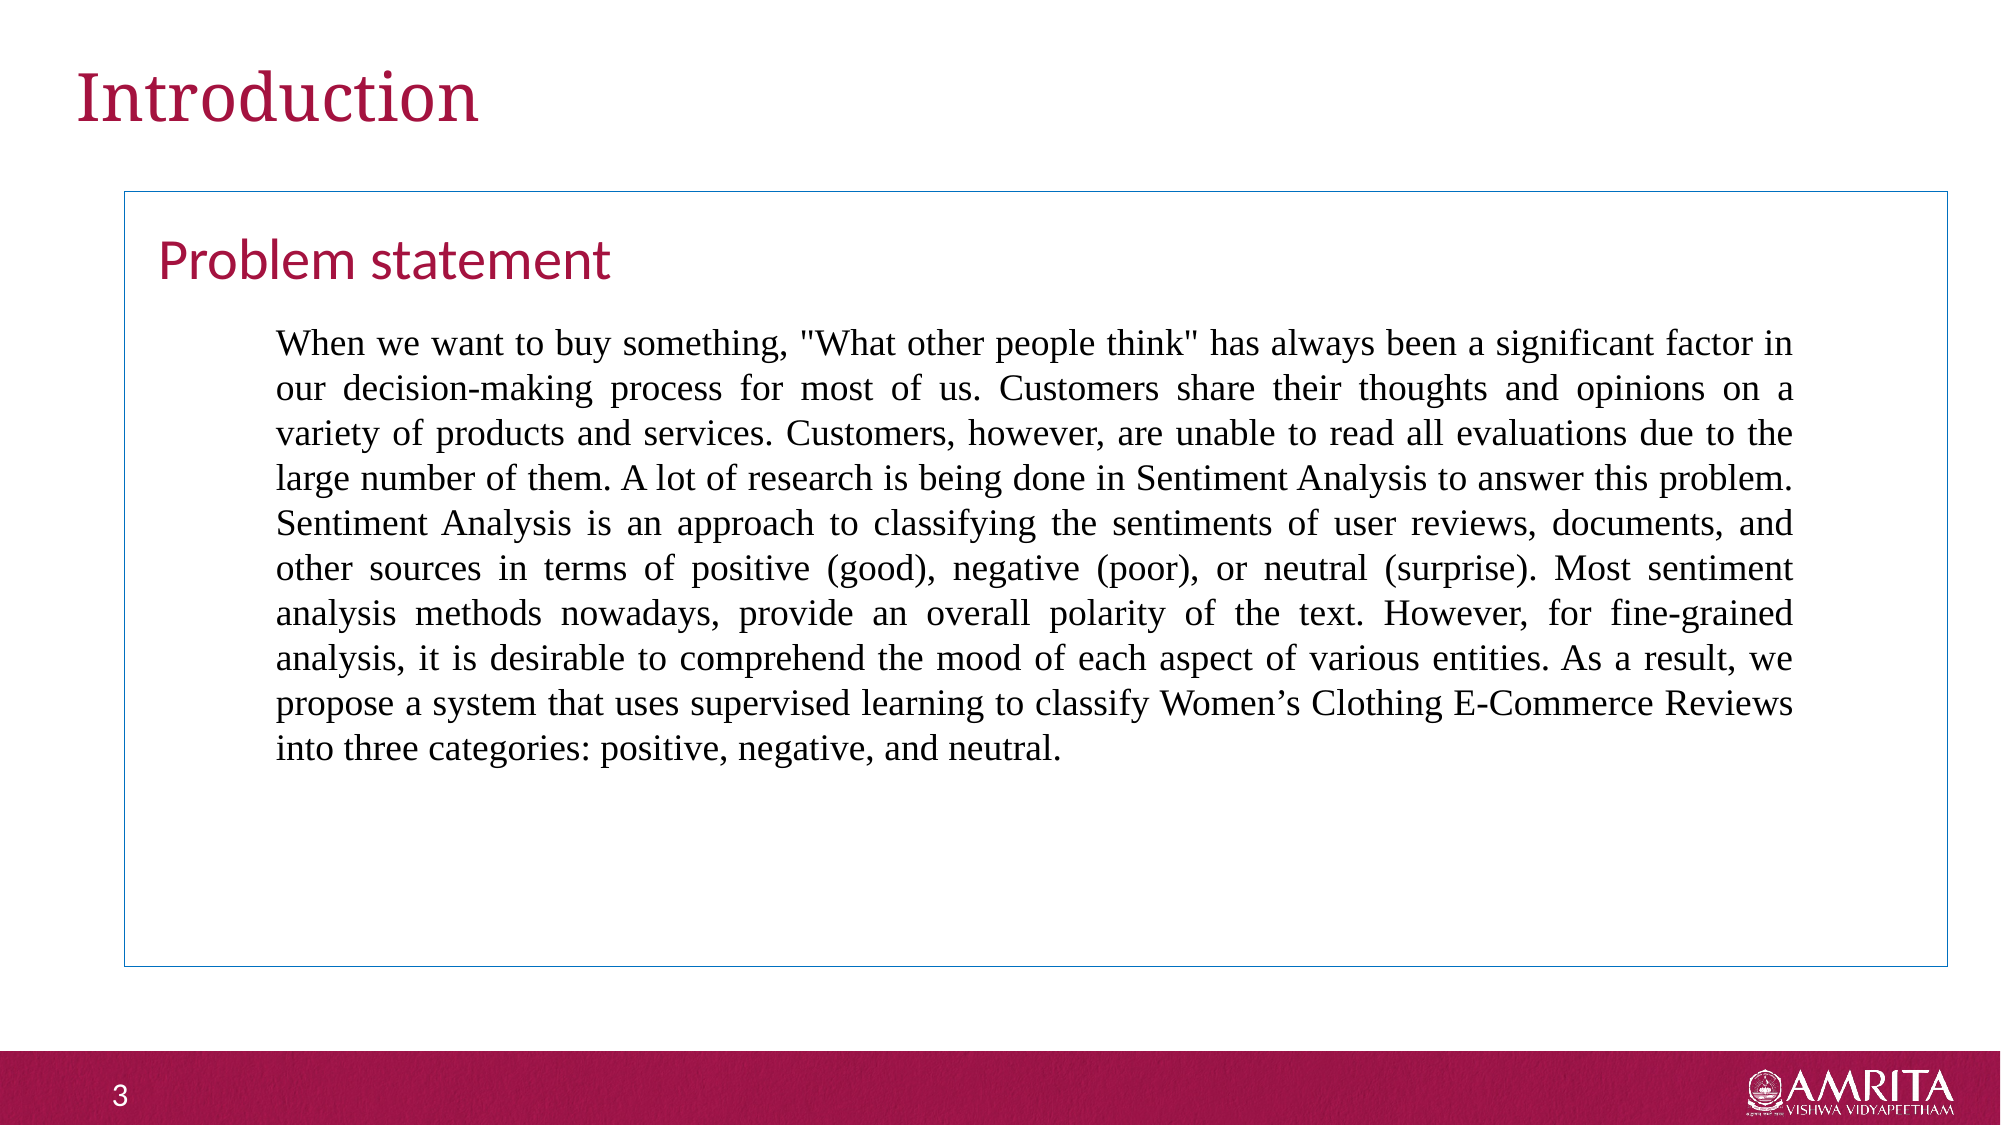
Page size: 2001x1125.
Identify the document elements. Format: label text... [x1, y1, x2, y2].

slide_number 3 [19, 1062, 144, 1123]
text_box When we want to buy something, "What other people think" has always been a significant factor in our decision-making process for most of us. Customers share their thoughts and opinions on a variety of products and services. Customers, however, are unable to read all evaluations due to the large number of them. A lot of research is being done in Sentiment Analysis to answer this problem. Sentiment Analysis is an approach to classifying the sentiments of user reviews, documents, and other sources in terms of positive (good), negative (poor), or neutral (surprise). Most sentiment analysis methods nowadays, provide an overall polarity of the text. However, for fine-grained analysis, it is desirable to comprehend the mood of each aspect of various entities. As a result, we propose a system that uses supervised learning to classify Women’s Clothing E-Commerce Reviews into three categories: positive, negative, and neutral. [261, 310, 1811, 776]
picture [0, 1051, 2001, 1125]
text_box [124, 191, 1948, 967]
text_box Problem statement [143, 214, 655, 299]
title Introduction [61, 64, 1939, 135]
